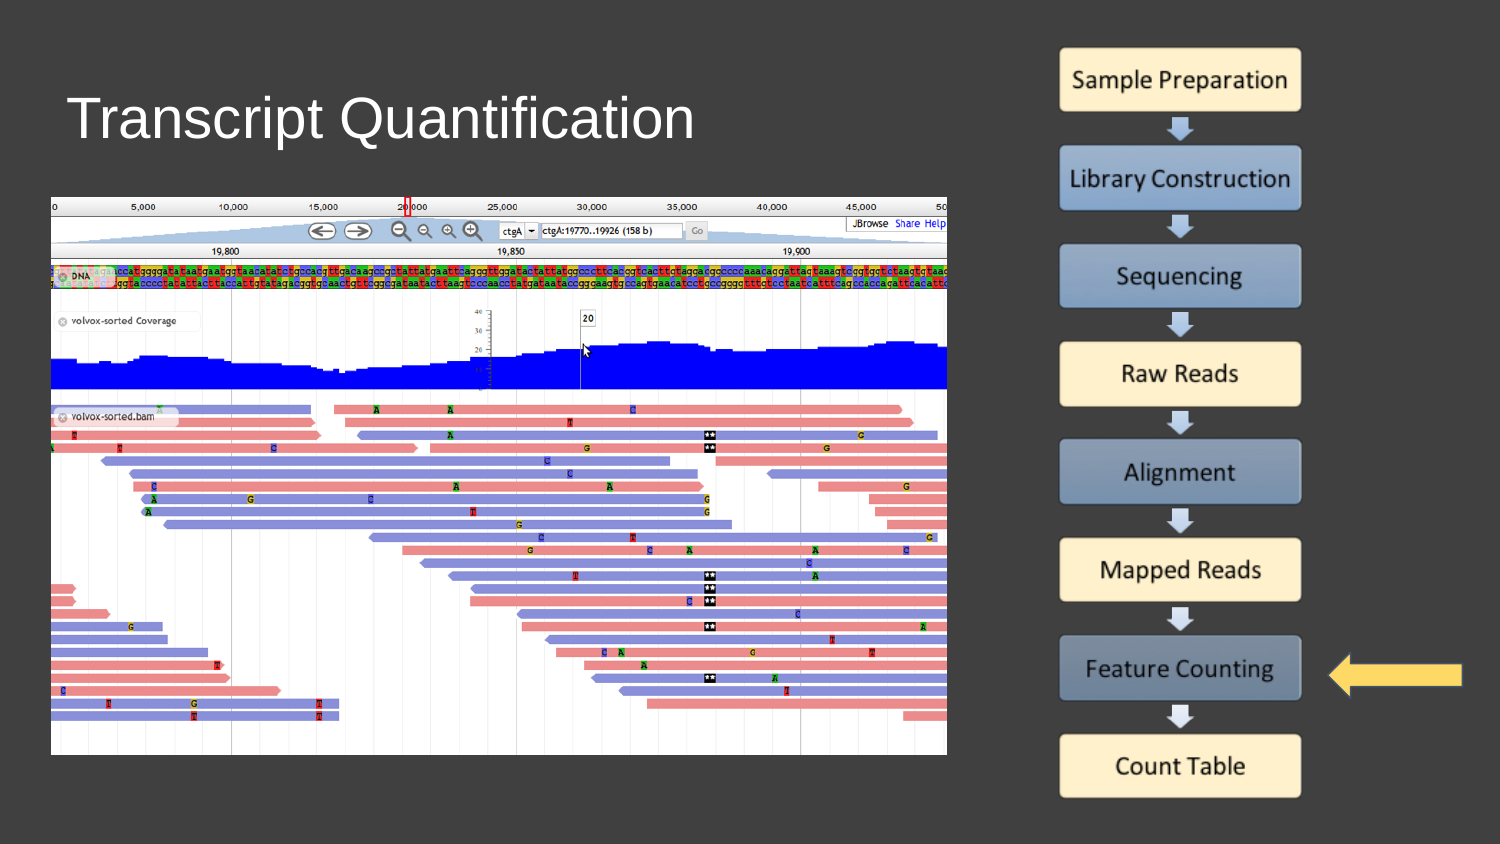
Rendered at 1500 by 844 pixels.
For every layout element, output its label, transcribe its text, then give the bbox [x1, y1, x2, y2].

picture [51, 44, 1500, 802]
title Transcript Quantification [51, 72, 536, 167]
